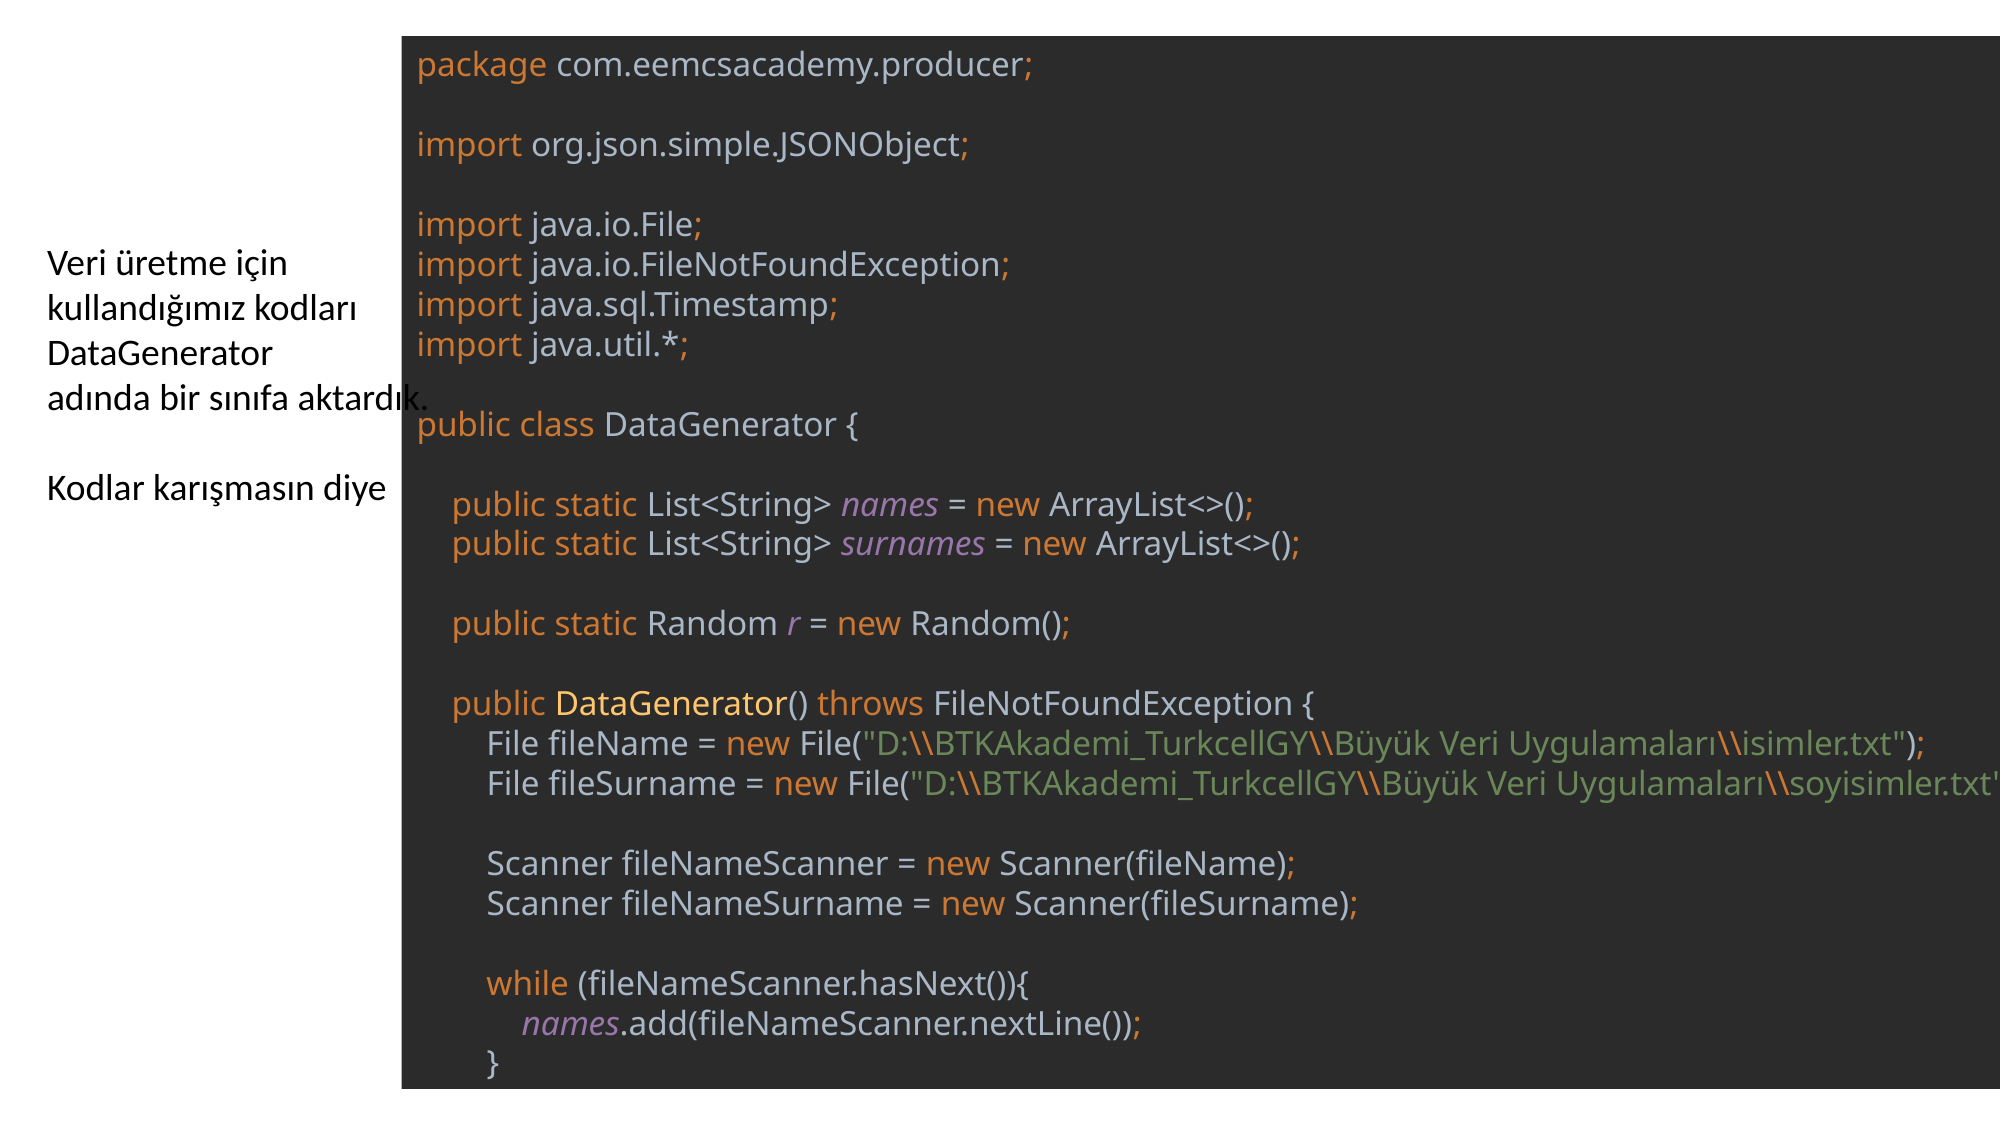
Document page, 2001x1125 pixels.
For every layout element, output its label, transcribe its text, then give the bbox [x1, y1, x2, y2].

text_box package com.eemcsacademy.producer; import org.json.simple.JSONObject; import java.io.File; import java.io.FileNotFoundException; import java.sql.Timestamp; import java.util.*; public class DataGenerator { public static List<String> names = new ArrayList<>(); public static List<String> surnames = new ArrayList<>(); public static Random r = new Random(); public DataGenerator() throws FileNotFoundException { File fileName = new File("D:\\BTKAkademi_TurkcellGY\\Büyük Veri Uygulamaları\\isimler.txt"); File fileSurname = new File("D:\\BTKAkademi_TurkcellGY\\Büyük Veri Uygulamaları\\soyisimler.txt"); Scanner fileNameScanner = new Scanner(fileName); Scanner fileNameSurname = new Scanner(fileSurname); while (fileNameScanner.hasNext()){ names.add(fileNameScanner.nextLine()); } [401, 36, 2000, 1089]
text_box Veri üretme için kullandığımız kodları DataGenerator adında bir sınıfa aktardık. Kodlar karışmasın diye [32, 230, 445, 516]
